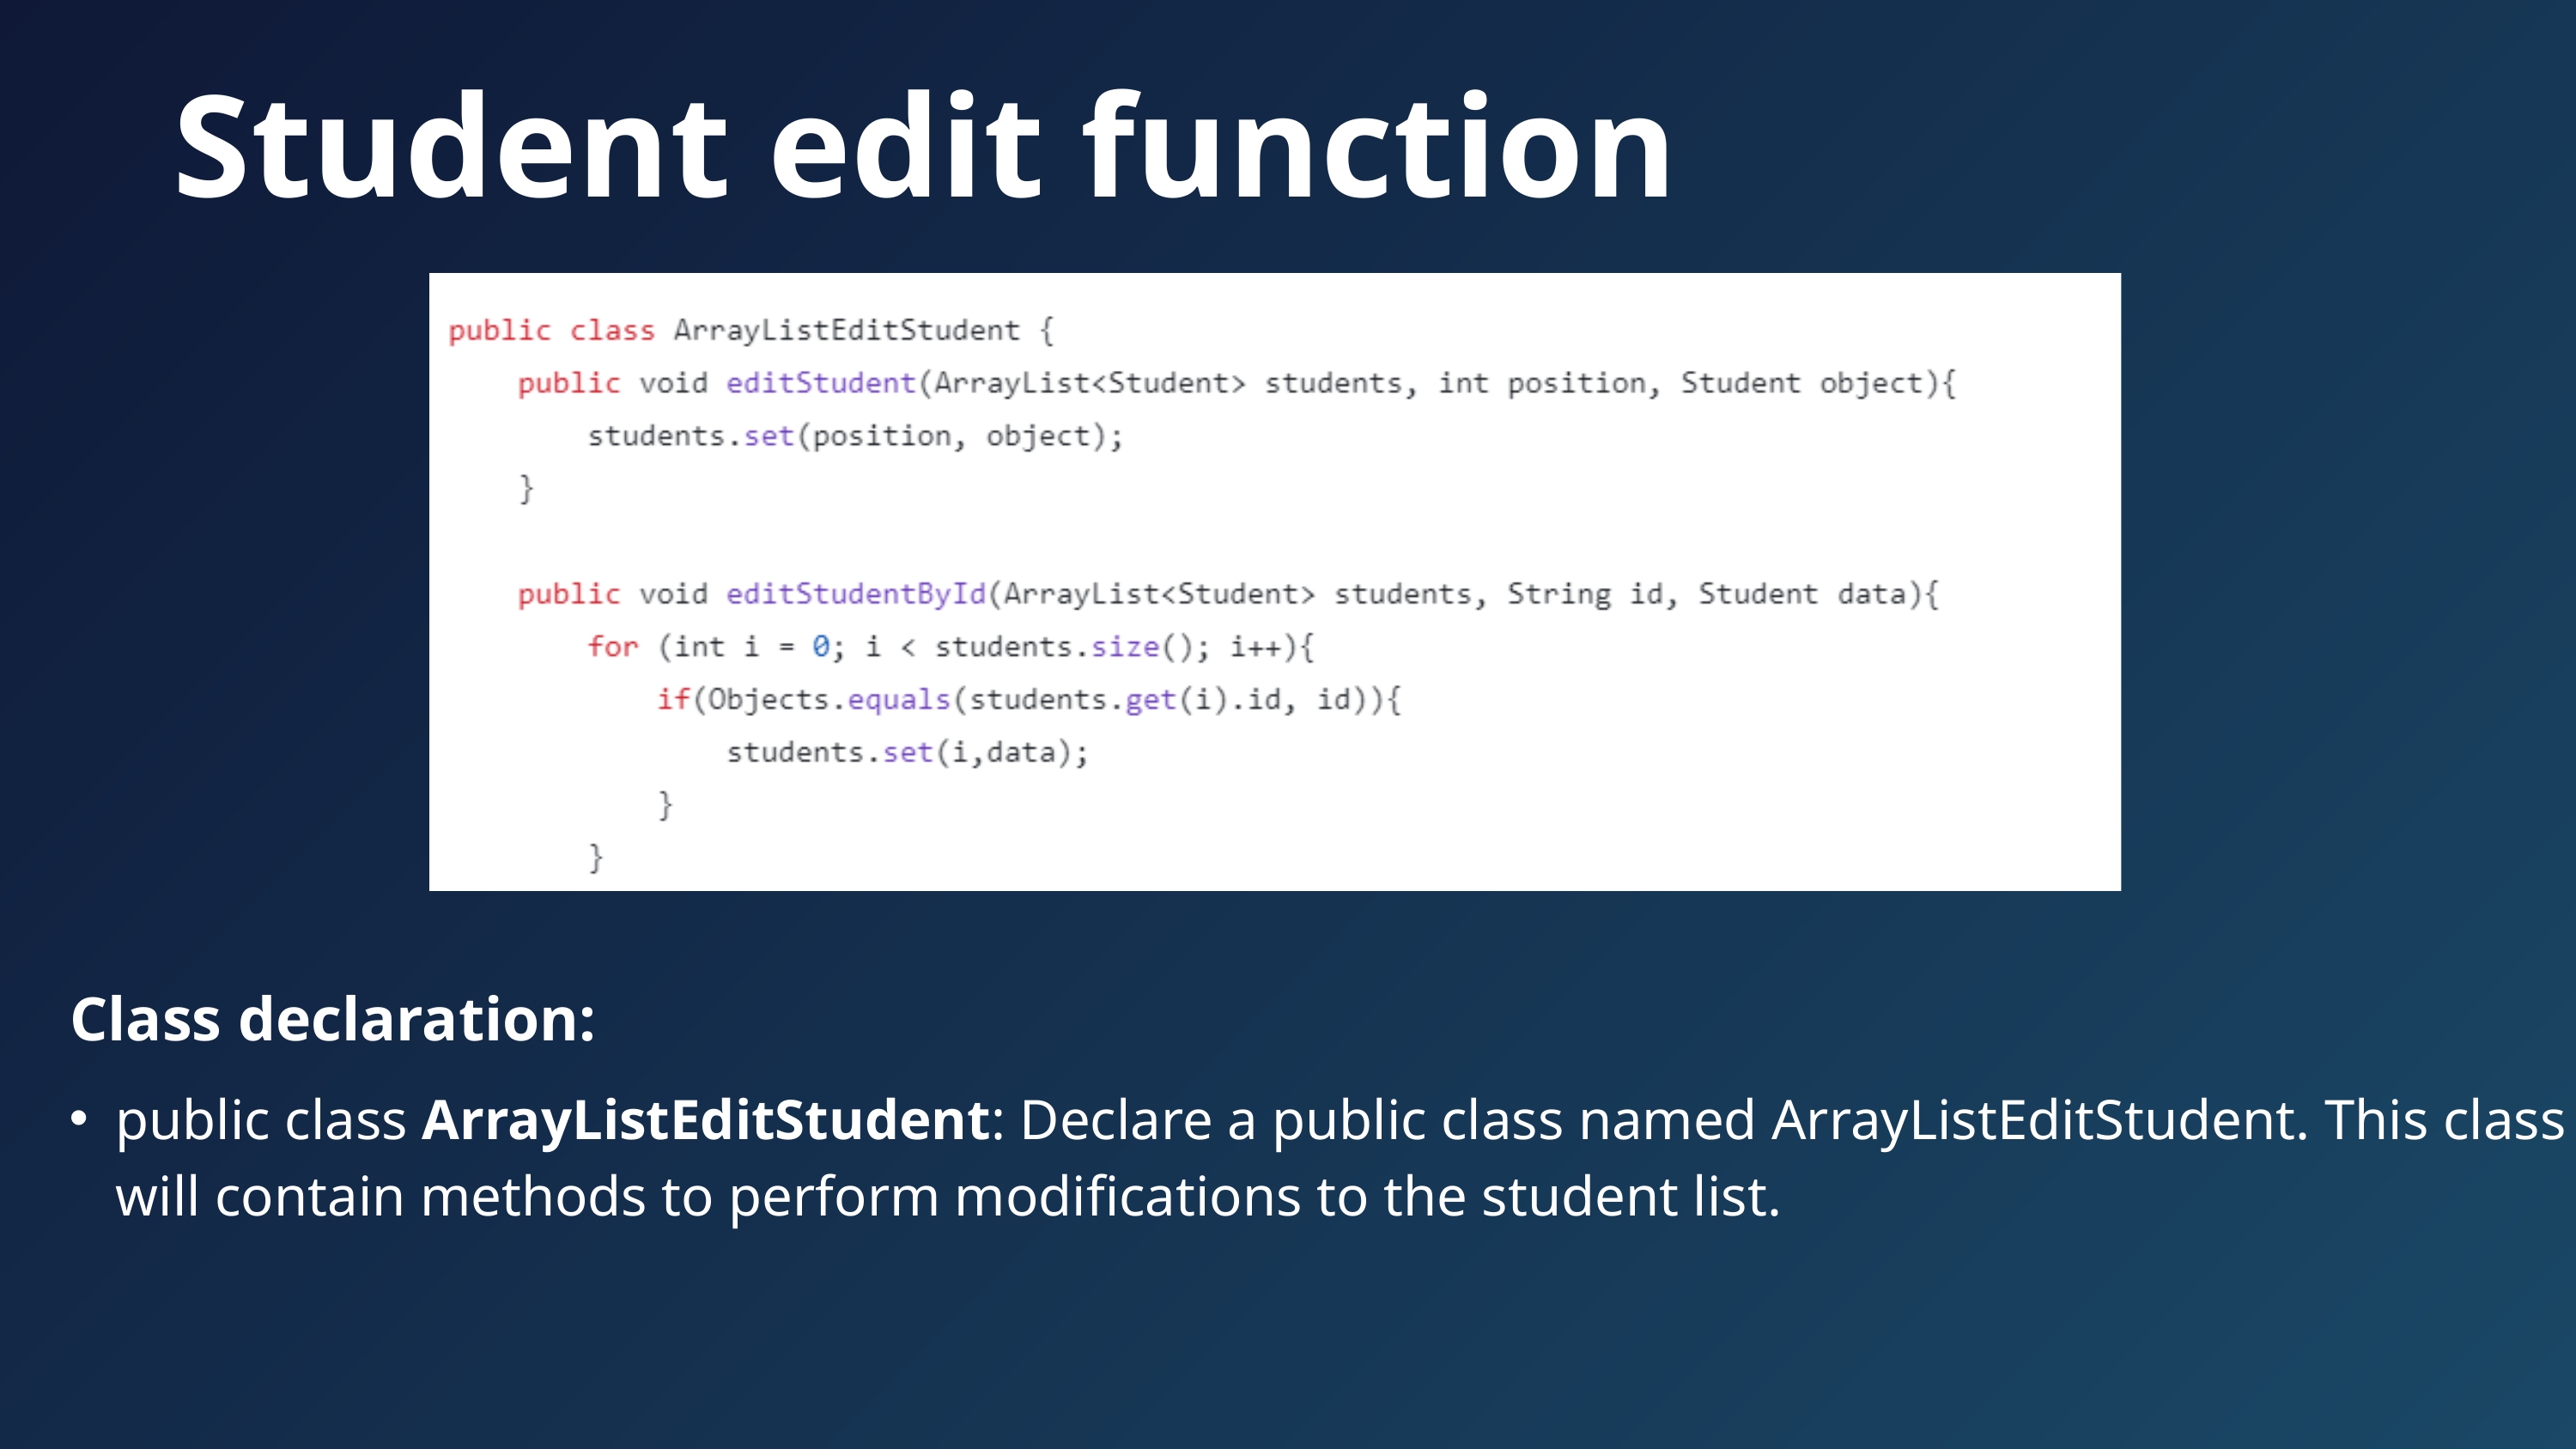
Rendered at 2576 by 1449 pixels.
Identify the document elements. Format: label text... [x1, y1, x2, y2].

text_box [429, 273, 2122, 891]
text_box public class ArrayListEditStudent: Declare a public class named ArrayListEditStudent. This class will contain methods to perform modifications to the student list. [22, 1074, 2576, 1228]
text_box Class declaration: [12, 968, 655, 1053]
text_box Student edit function [144, 27, 1707, 226]
